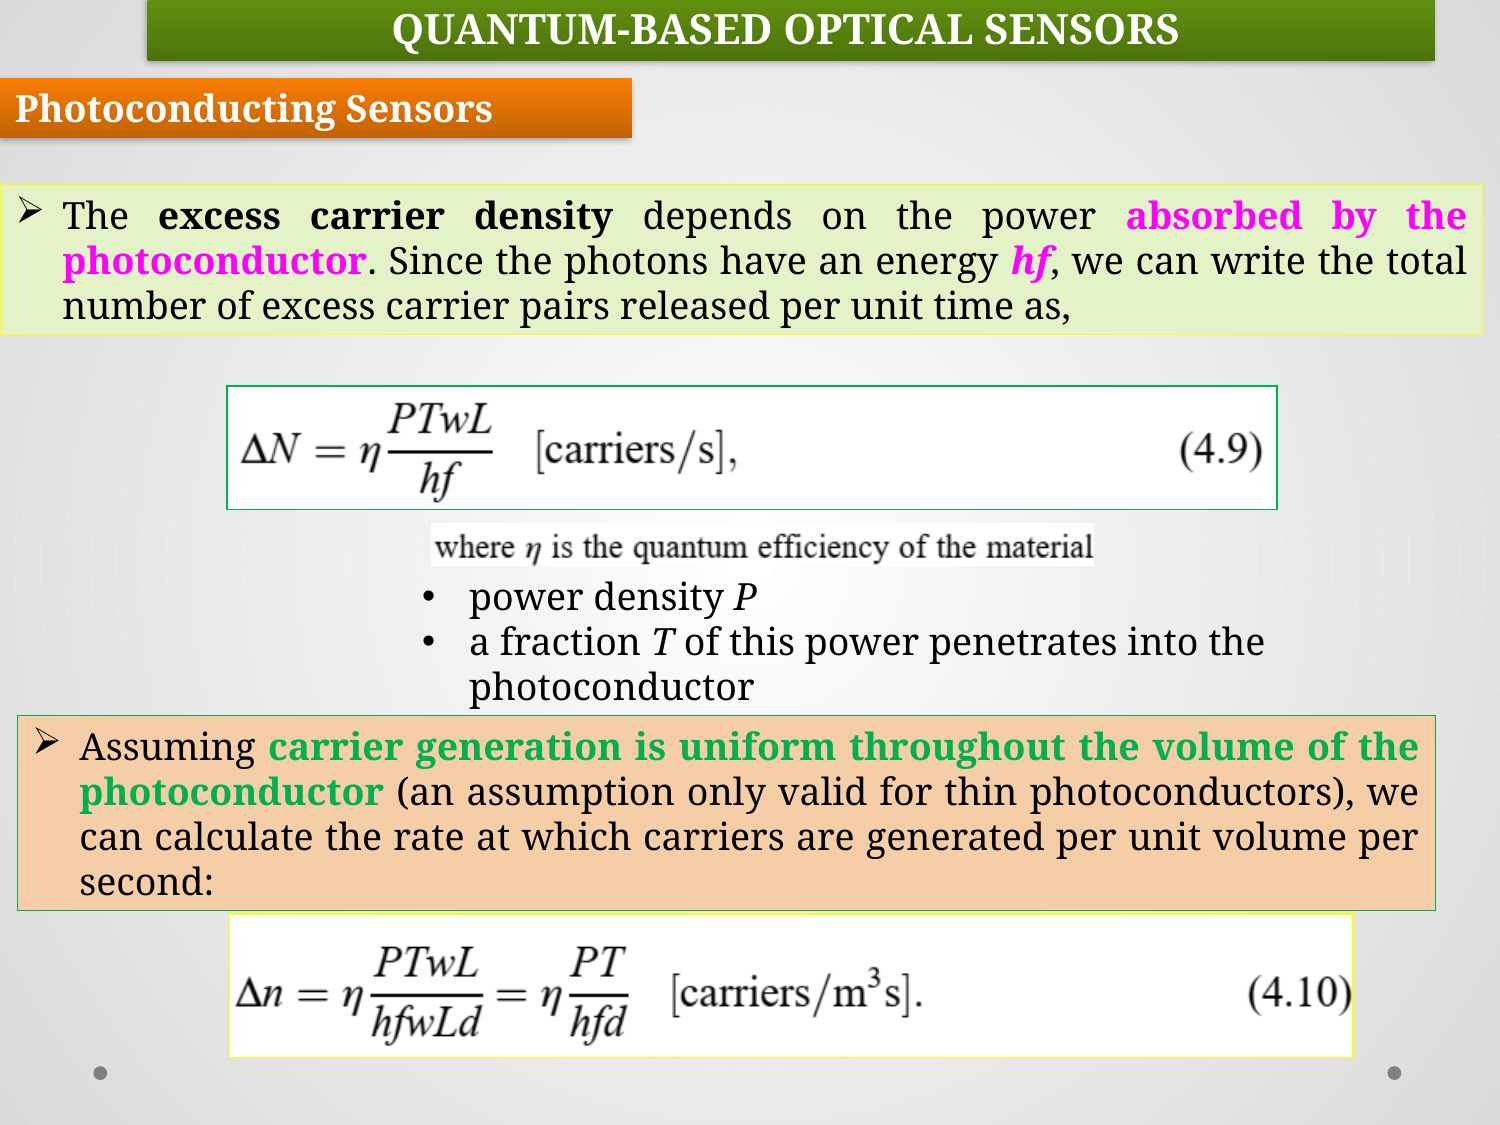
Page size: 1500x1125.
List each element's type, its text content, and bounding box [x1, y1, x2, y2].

text_box QUANTUM-BASED OPTICAL SENSORS [147, 0, 1435, 61]
text_box The excess carrier density depends on the power absorbed by the photoconductor. Since the photons have an energy hf, we can write the total number of excess carrier pairs released per unit time as, [0, 184, 1483, 335]
text_box power density P a fraction T of this power penetrates into the photoconductor [407, 566, 1500, 716]
text_box Photoconducting Sensors [0, 78, 632, 138]
picture [227, 386, 1277, 509]
picture [430, 523, 1094, 567]
text_box Assuming carrier generation is uniform throughout the volume of the photoconductor (an assumption only valid for thin photoconductors), we can calculate the rate at which carriers are generated per unit volume per second: [17, 715, 1436, 911]
picture [230, 914, 1353, 1058]
